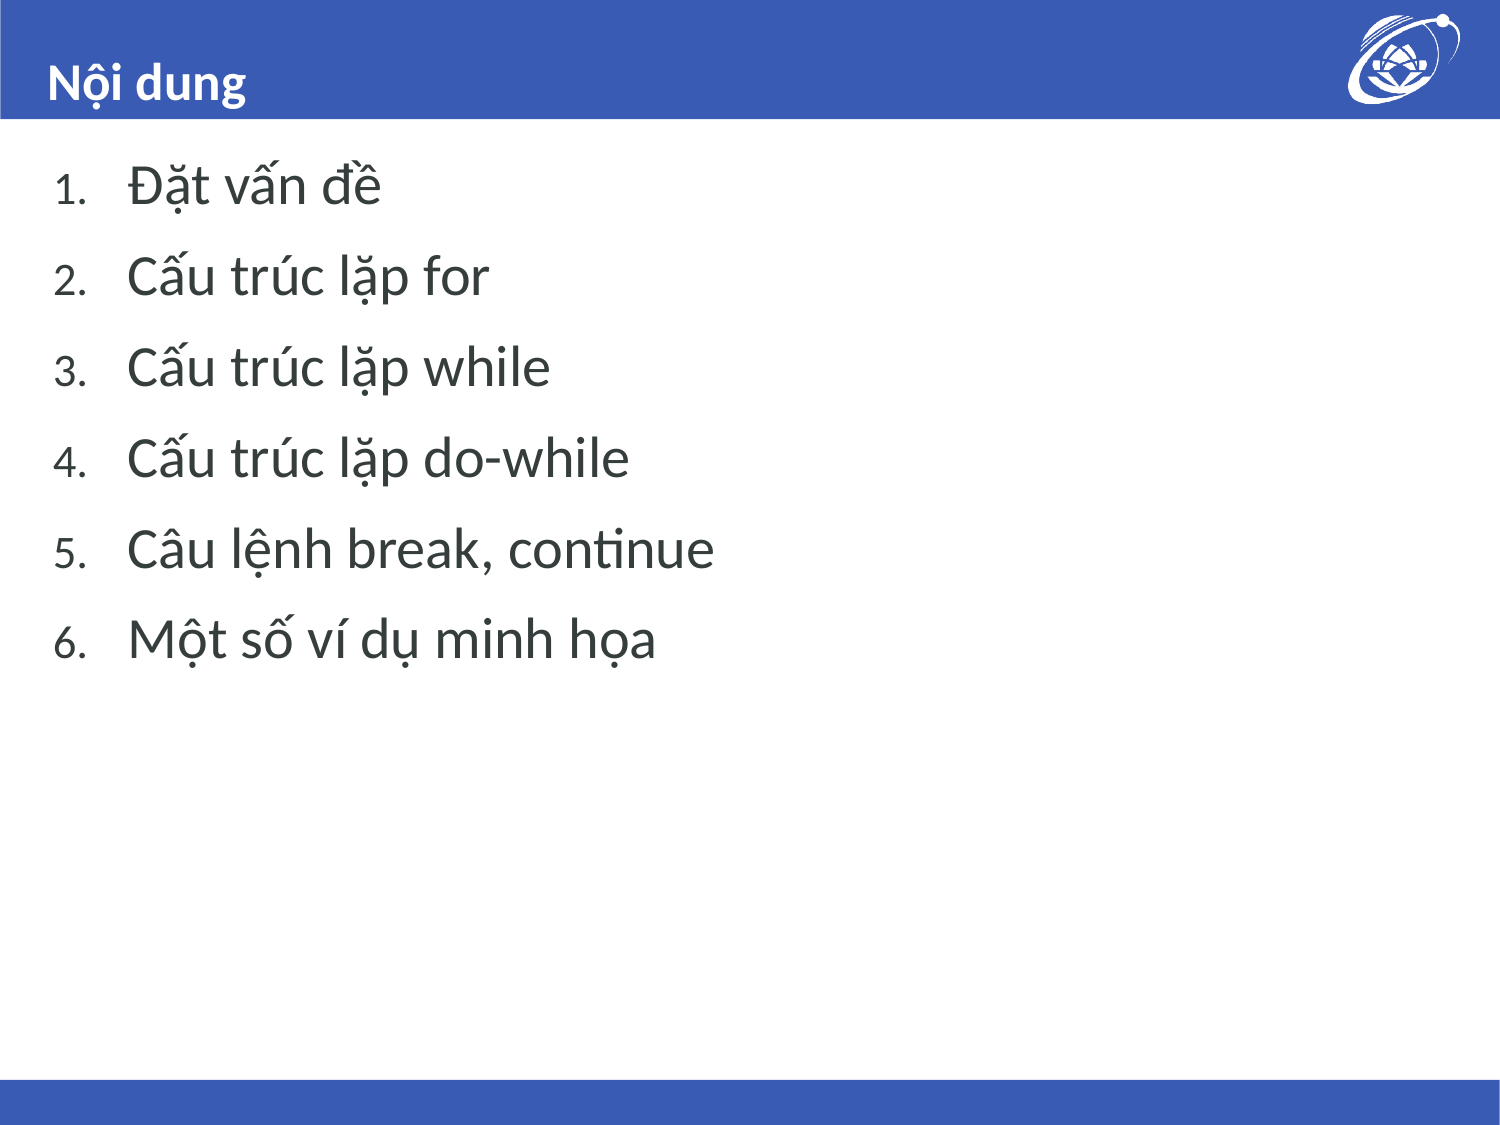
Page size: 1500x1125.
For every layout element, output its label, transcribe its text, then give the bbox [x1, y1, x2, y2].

title Nội dung [32, 0, 1468, 120]
list Đặt vấn đề Cấu trúc lặp for Cấu trúc lặp while Cấu trúc lặp do-while Câu lệnh break, continue Một số ví dụ minh họa [32, 146, 1468, 1054]
